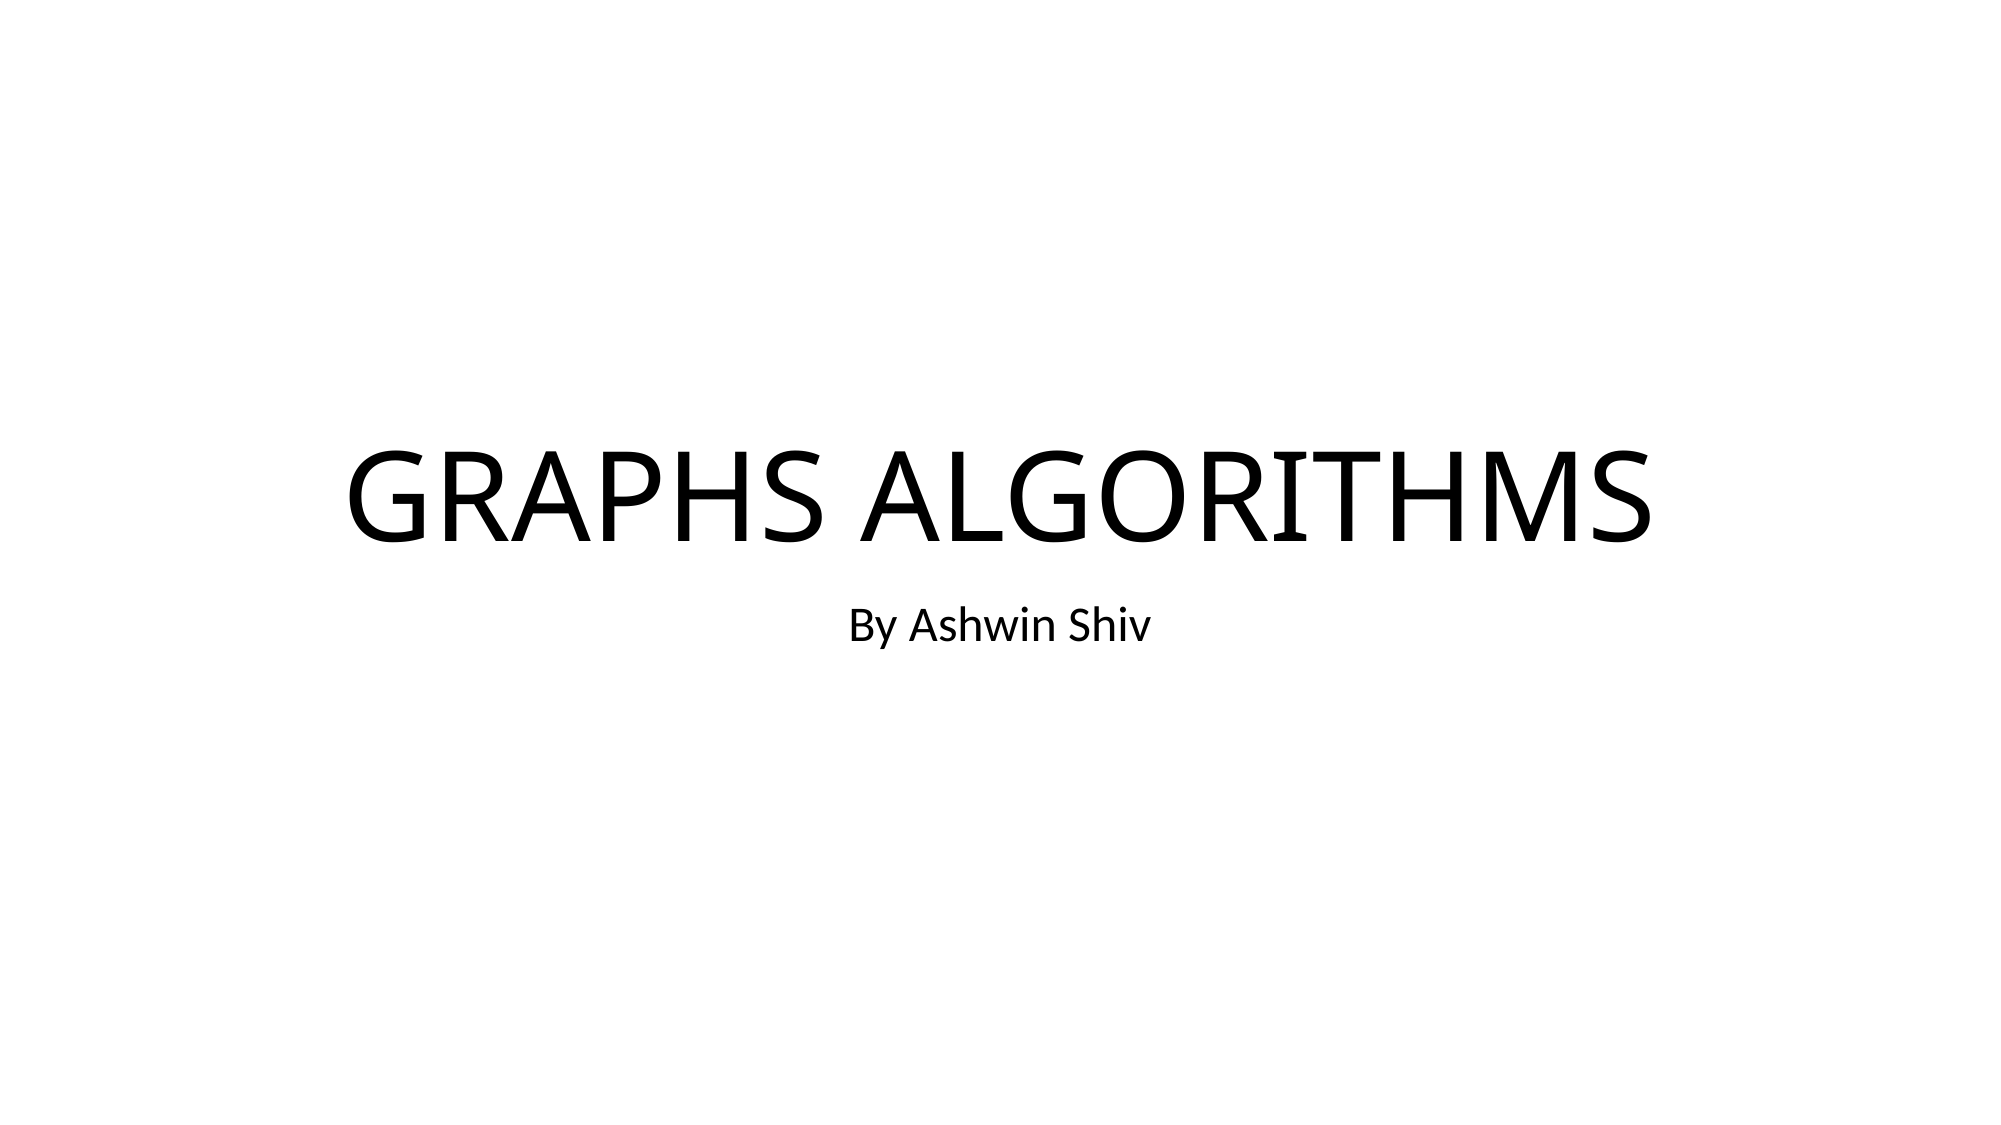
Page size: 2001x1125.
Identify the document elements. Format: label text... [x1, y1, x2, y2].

title GRAPHS ALGORITHMS [249, 184, 1750, 576]
subtitle By Ashwin Shiv [249, 590, 1750, 863]
